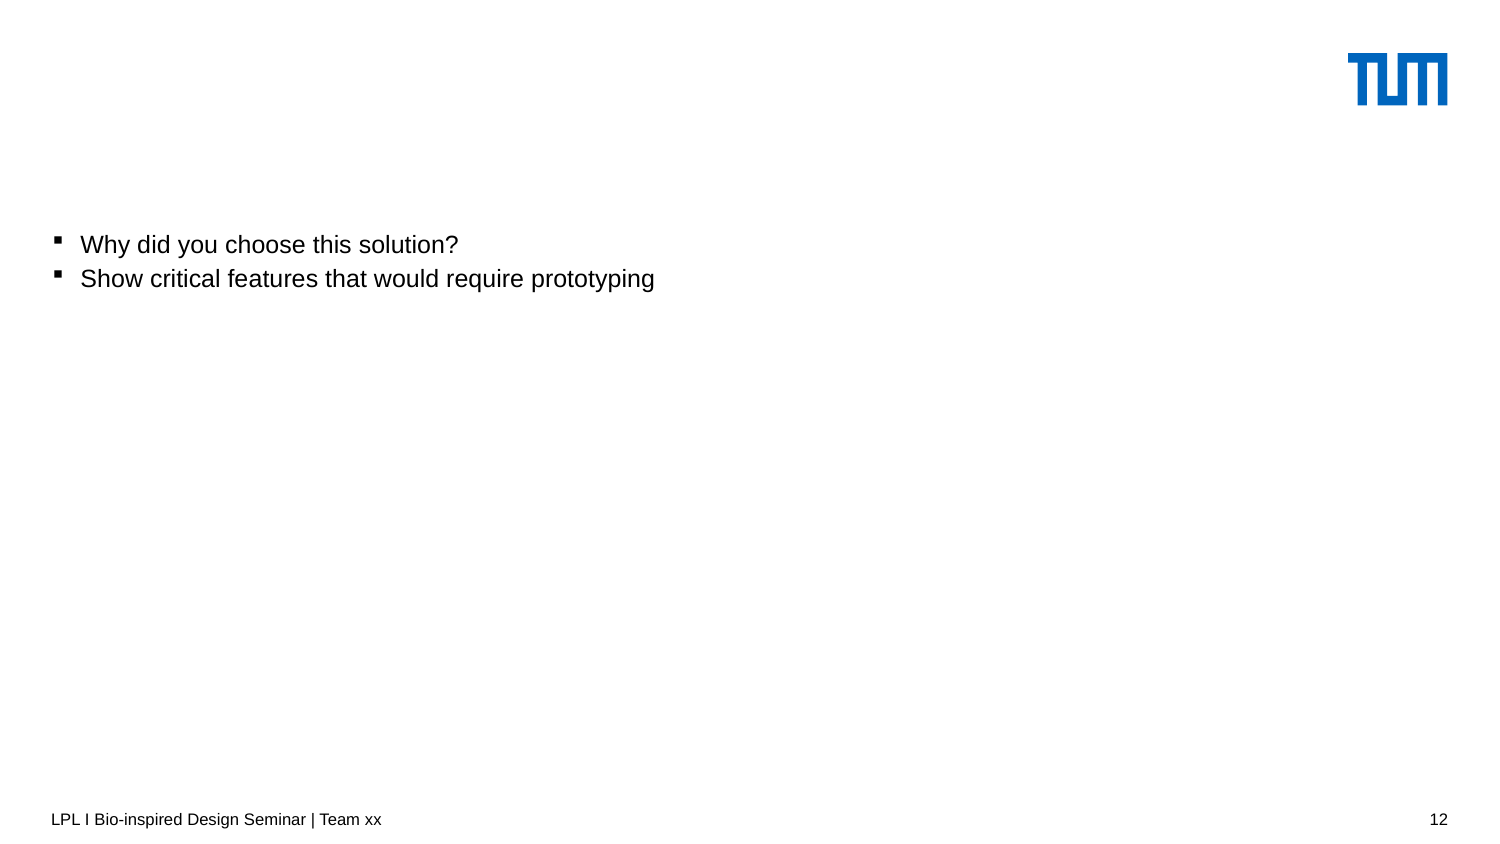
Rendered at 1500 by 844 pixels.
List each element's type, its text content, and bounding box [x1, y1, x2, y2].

footer LPL I Bio-inspired Design Seminar | Team xx [51, 796, 1112, 842]
slide_number 12 [1112, 796, 1448, 842]
list Why did you choose this solution? Show critical features that would require prototyping [52, 224, 1449, 786]
